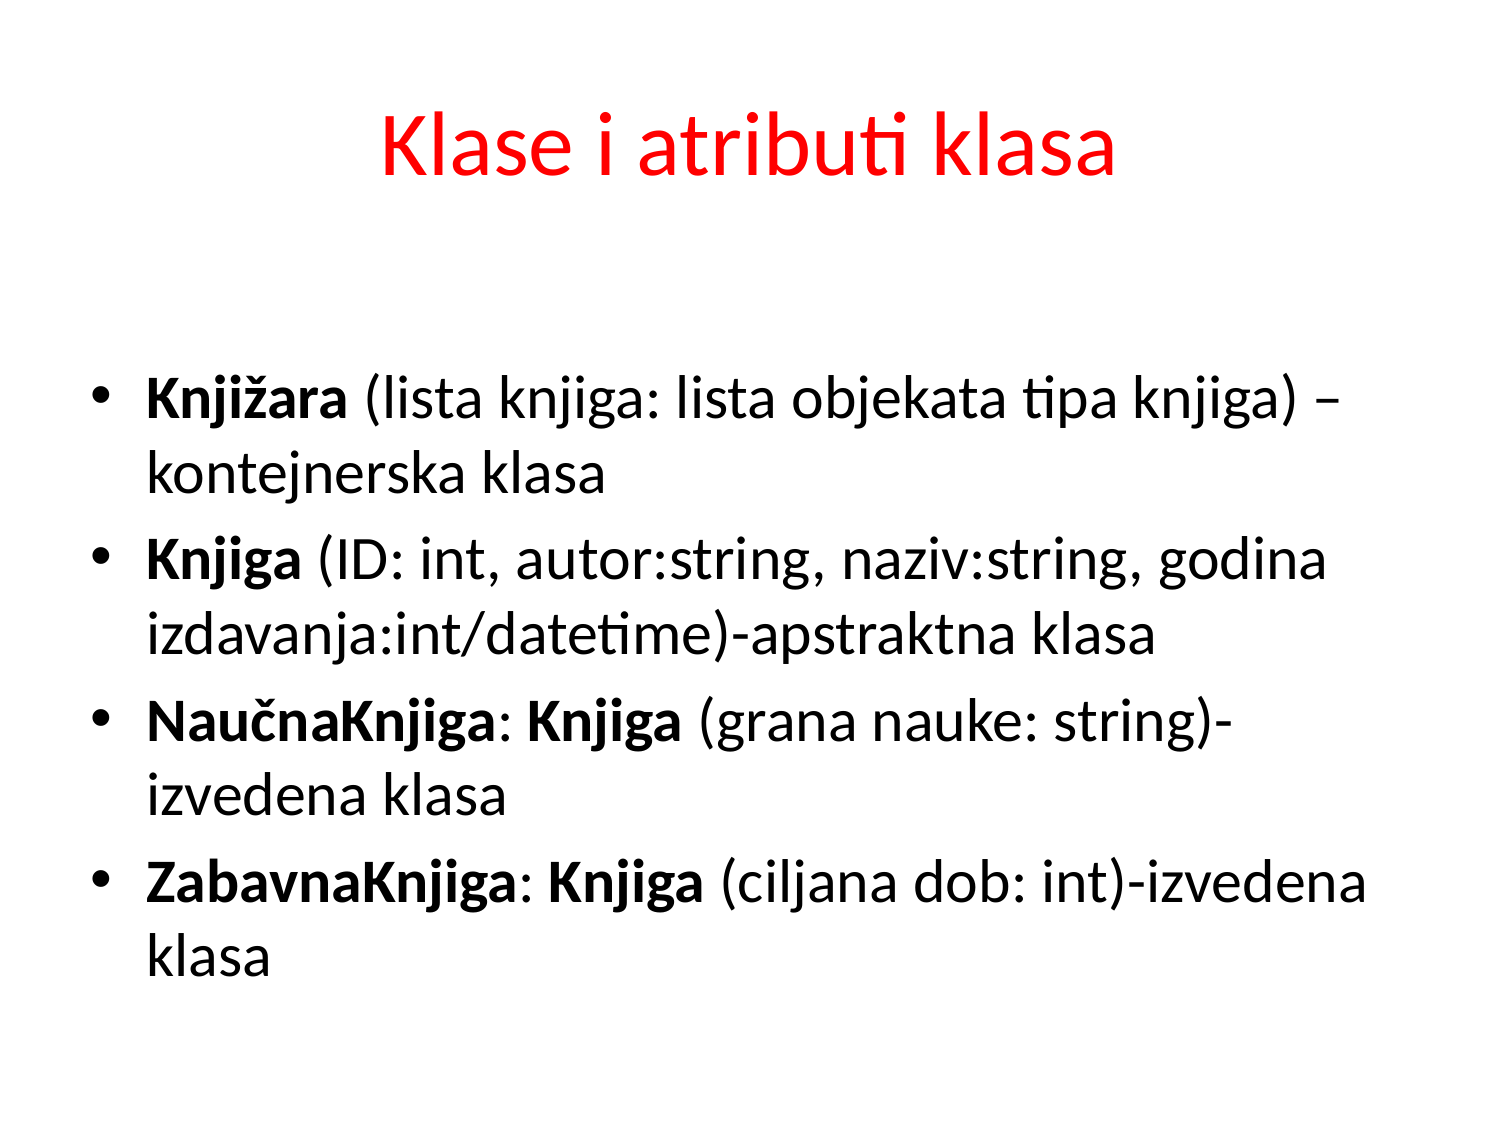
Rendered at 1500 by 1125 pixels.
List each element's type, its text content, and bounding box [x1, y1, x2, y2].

list Knjižara (lista knjiga: lista objekata tipa knjiga) – kontejnerska klasa Knjiga (ID: int, autor:string, naziv:string, godina izdavanja:int/datetime)-apstraktna klasa NaučnaKnjiga: Knjiga (grana nauke: string)-izvedena klasa ZabavnaKnjiga: Knjiga (ciljana dob: int)-izvedena klasa [75, 262, 1425, 1005]
title Klase i atributi klasa [75, 45, 1425, 233]
